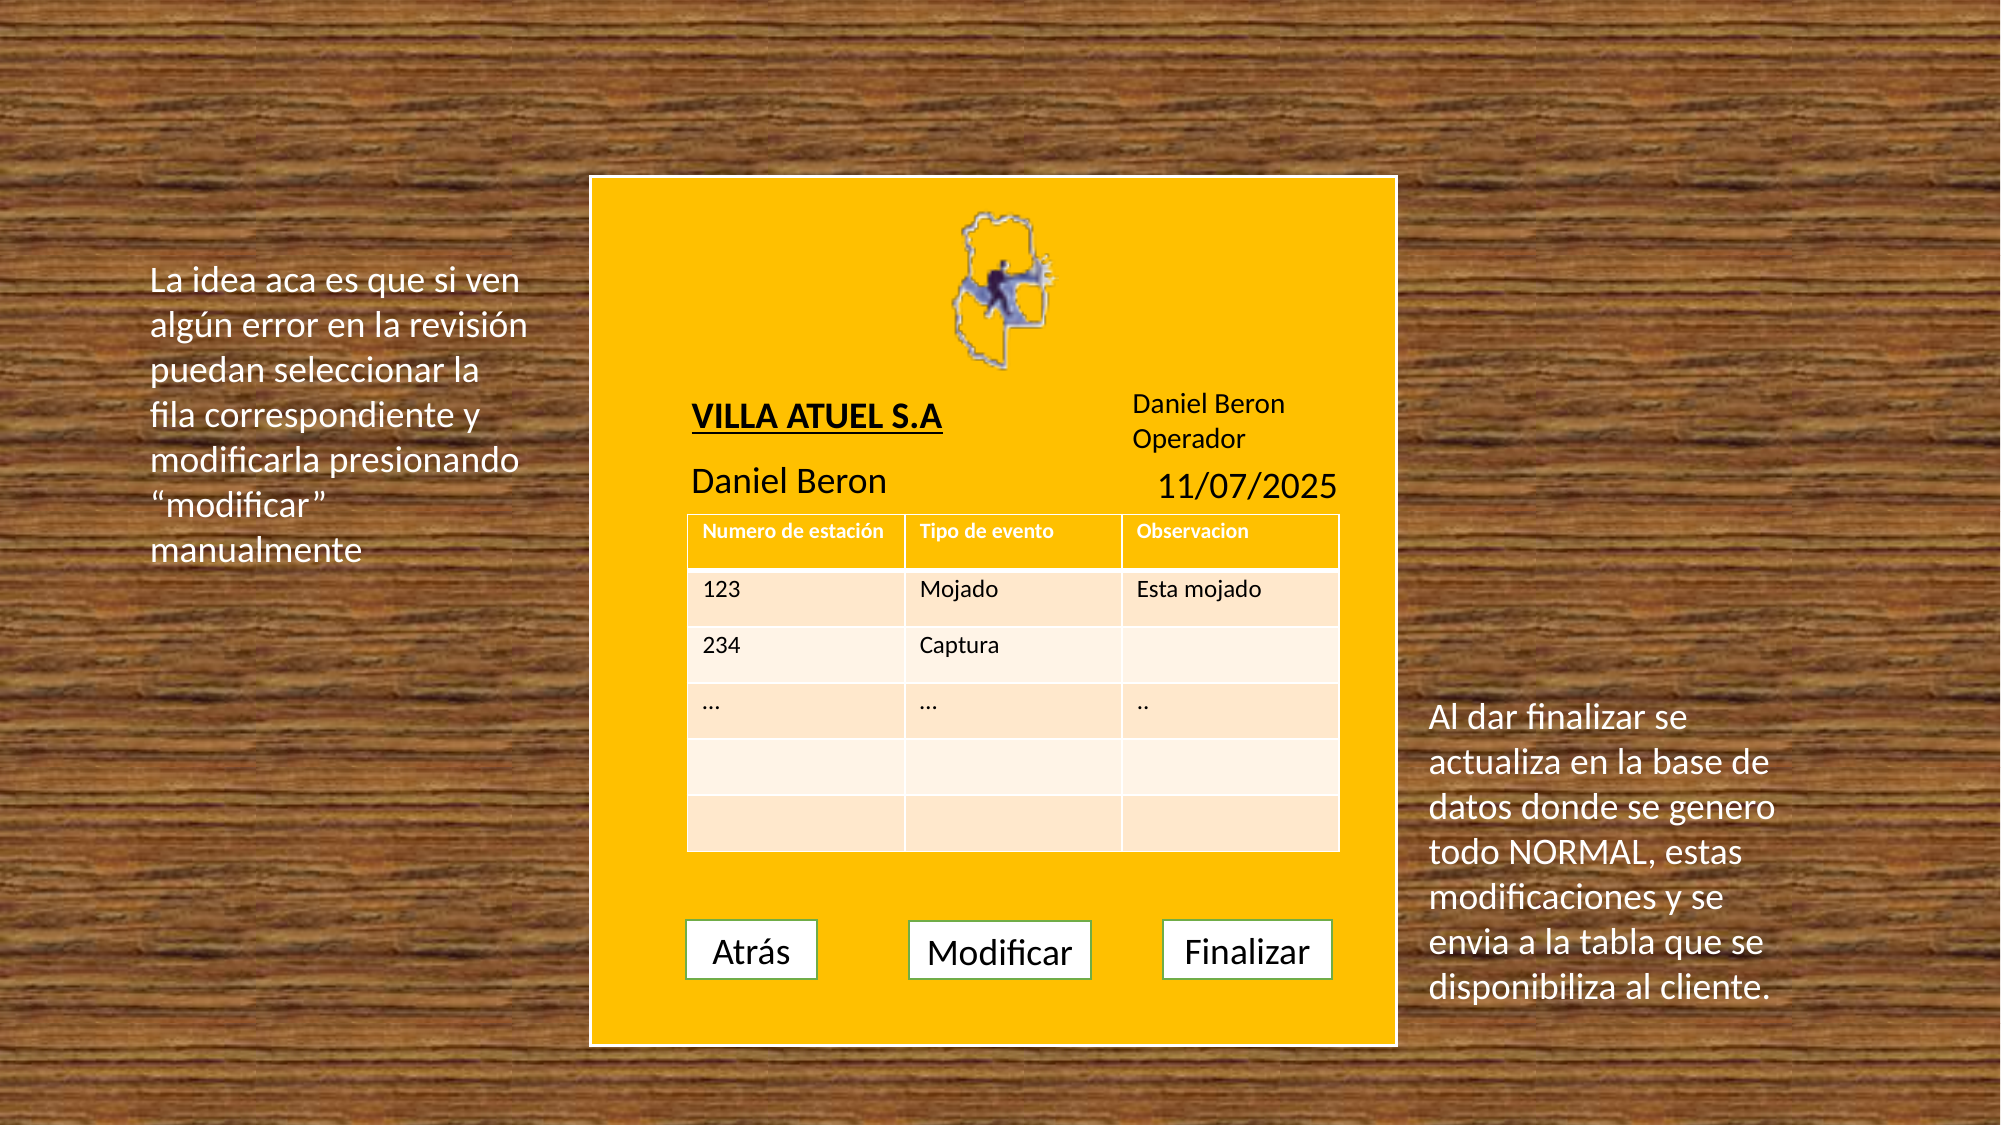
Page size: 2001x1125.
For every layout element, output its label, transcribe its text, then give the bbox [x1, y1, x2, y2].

picture [0, 0, 2001, 1125]
text_box La idea aca es que si ven algún error en la revisión puedan seleccionar la fila correspondiente y modificarla presionando “modificar” manualmente [134, 247, 548, 578]
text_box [590, 176, 1397, 1046]
text_box Al dar finalizar se actualiza en la base de datos donde se genero todo NORMAL, estas modificaciones y se envia a la tabla que se disponibiliza al cliente. [1413, 684, 1827, 1015]
